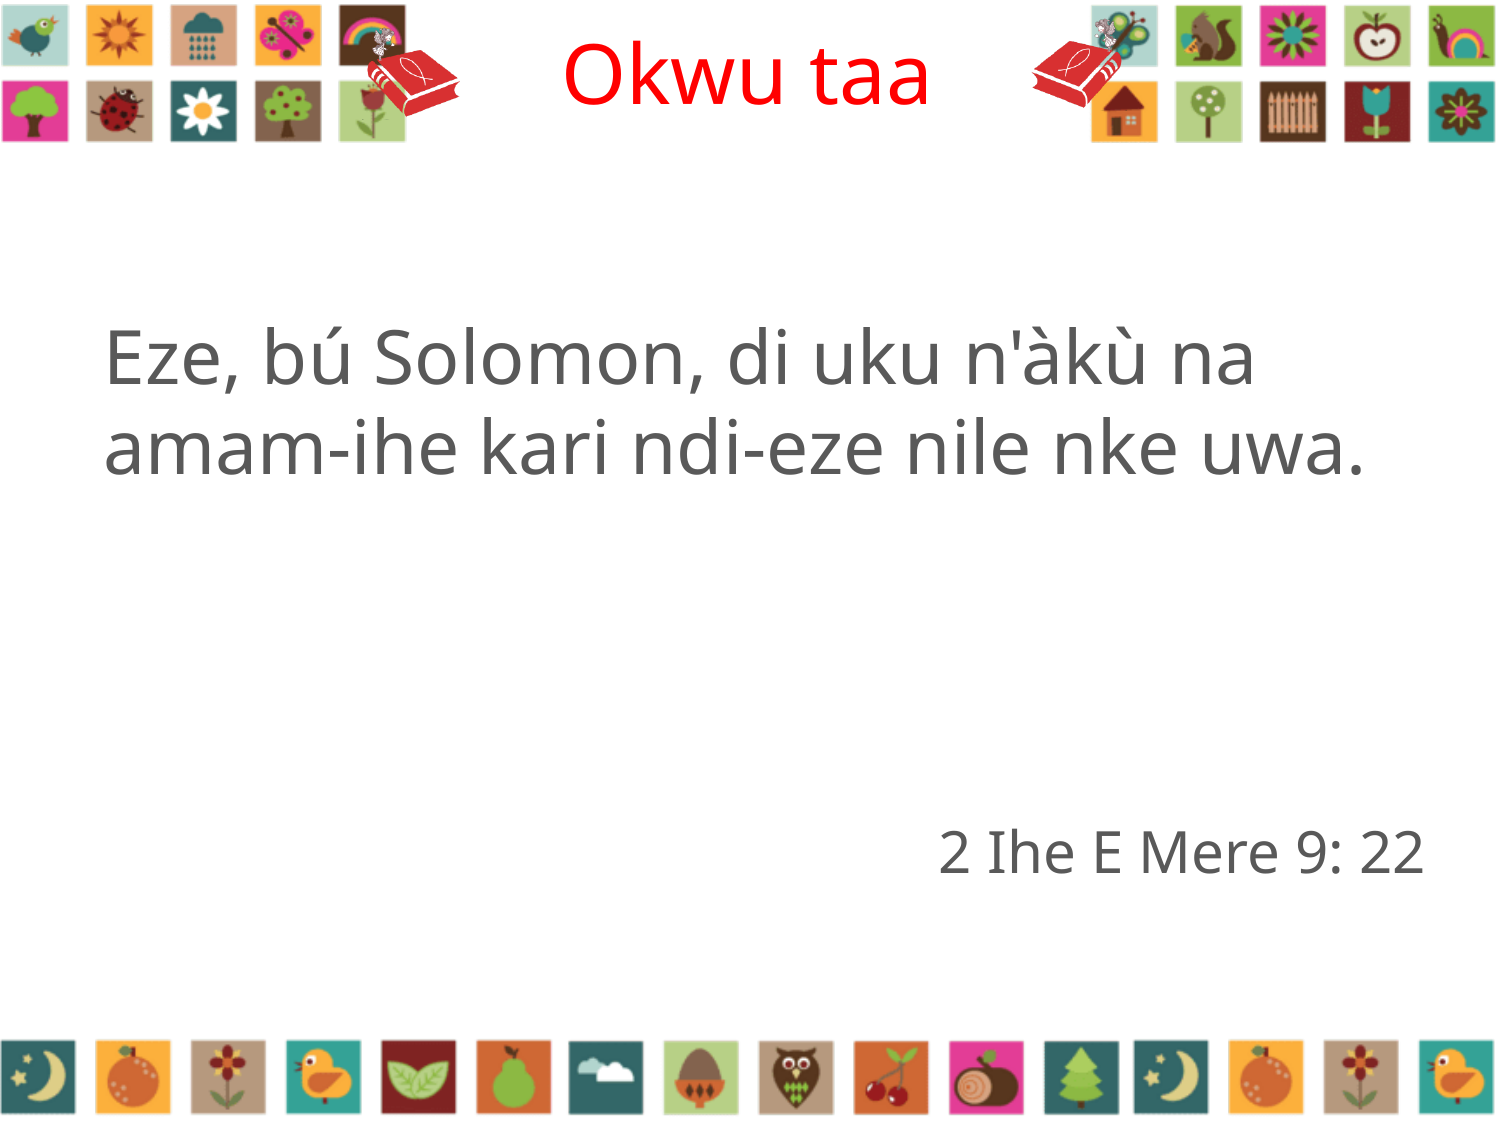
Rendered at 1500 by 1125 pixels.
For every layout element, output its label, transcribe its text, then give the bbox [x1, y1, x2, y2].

text_box 2 Ihe E Mere 9: 22 [808, 807, 1441, 893]
picture [999, 3, 1500, 150]
picture [0, 3, 492, 150]
text_box Okwu taa [425, 13, 1078, 129]
text_box Eze, bú Solomon, di uku n'àkù na amam-ihe kari ndi-eze nile nke uwa. [88, 302, 1436, 498]
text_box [0, 1028, 1500, 1118]
